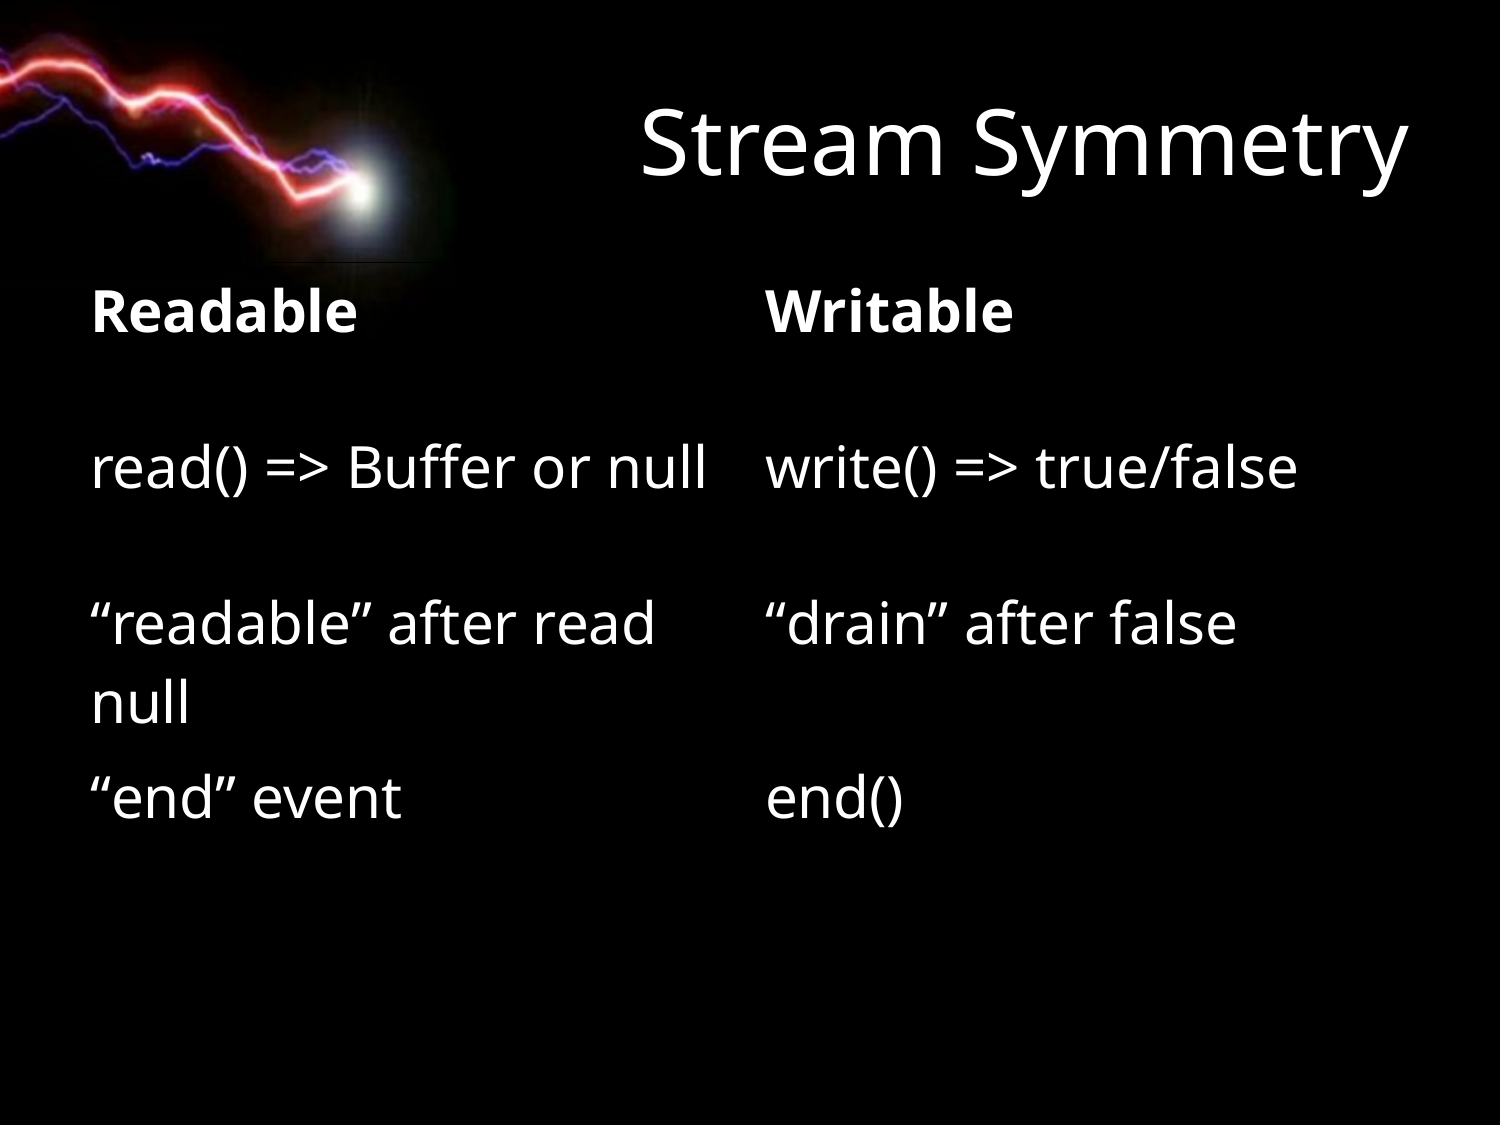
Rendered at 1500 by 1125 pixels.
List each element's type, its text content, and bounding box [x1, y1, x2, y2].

table_cell read() => Buffer or null [75, 420, 750, 575]
table_header Writable [750, 263, 1425, 418]
title Stream Symmetry [460, 45, 1425, 233]
table_cell “drain” after false [750, 575, 1425, 748]
picture [0, 0, 457, 371]
table_cell write() => true/false [750, 420, 1425, 575]
table_header Readable [75, 263, 750, 418]
table_cell end() [750, 748, 1425, 904]
table_cell “end” event [75, 748, 750, 904]
table_cell “readable” after read null [75, 575, 750, 748]
